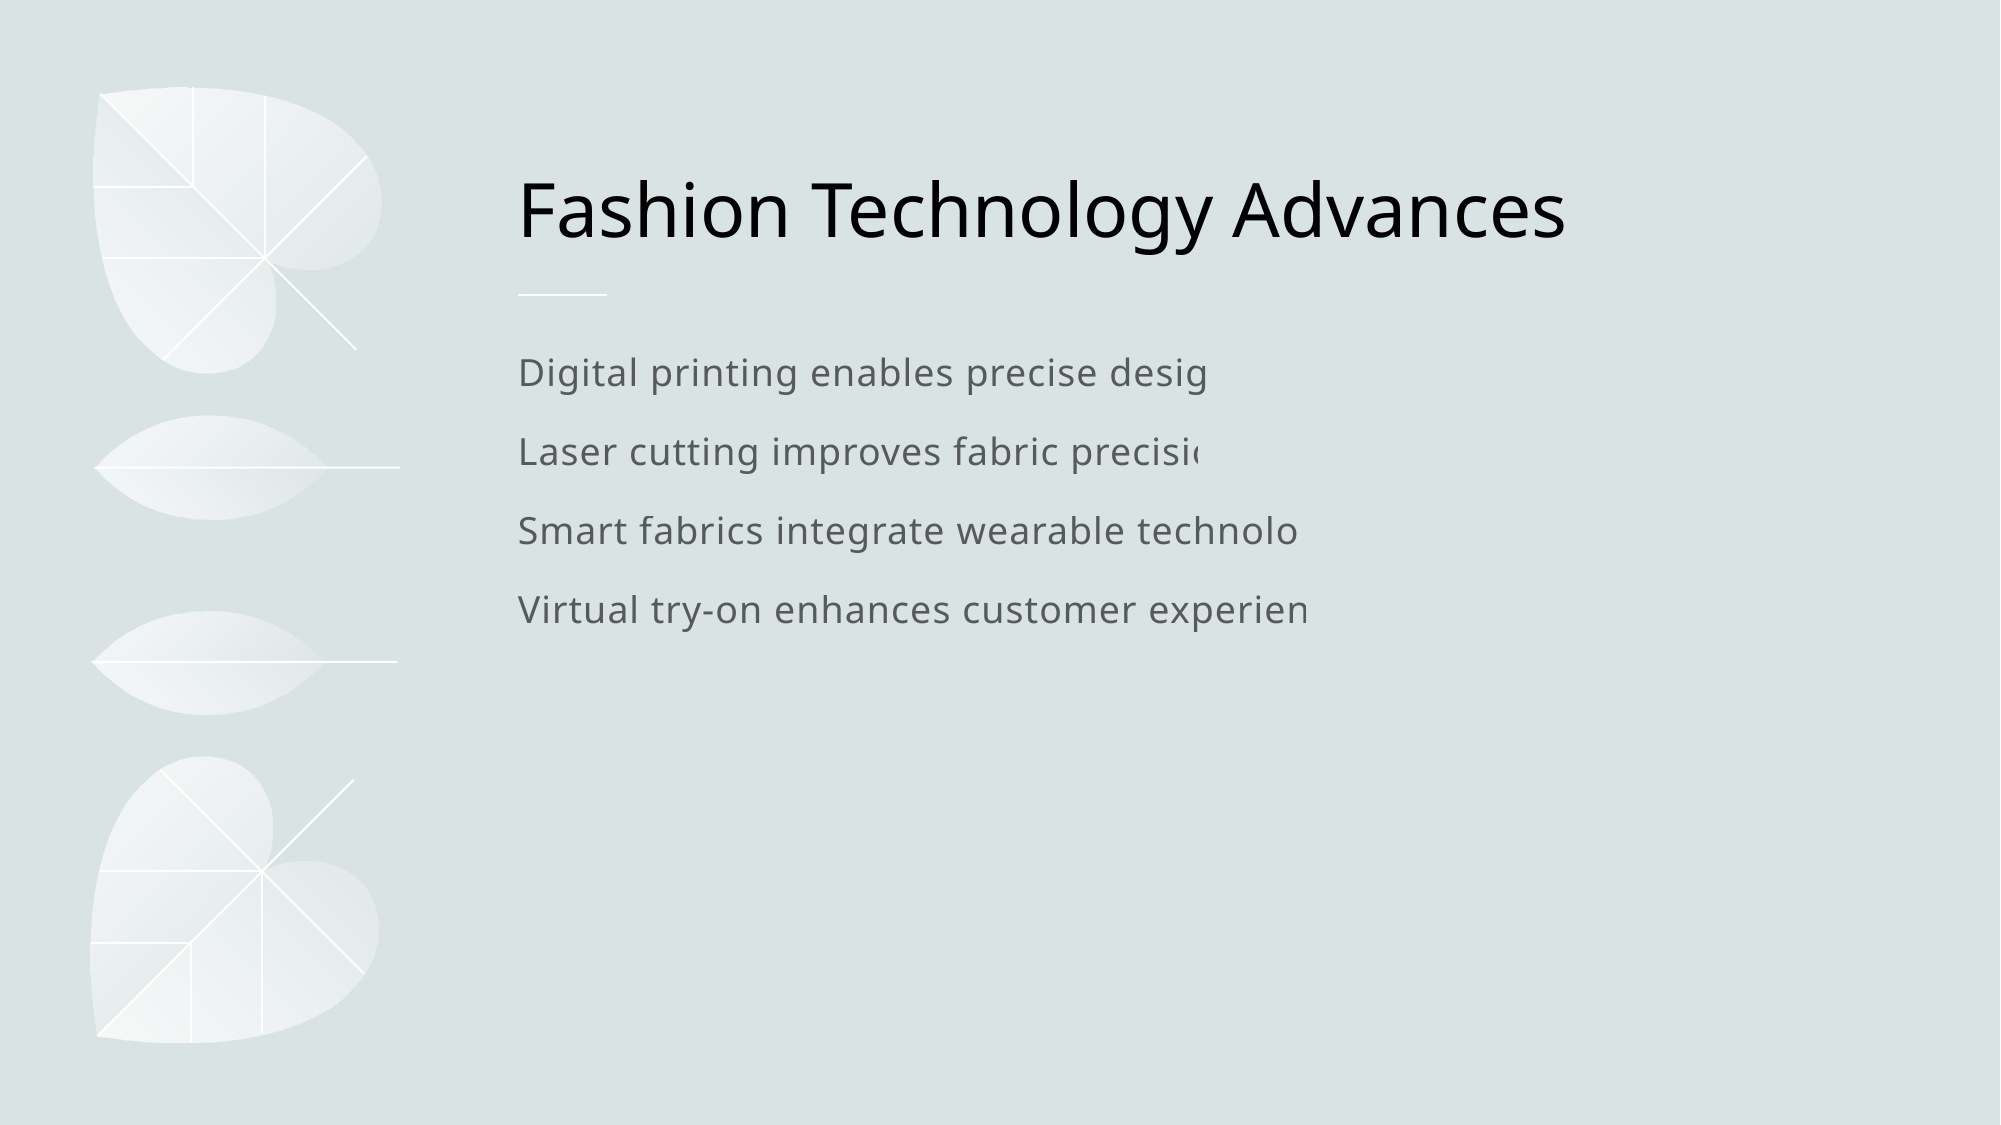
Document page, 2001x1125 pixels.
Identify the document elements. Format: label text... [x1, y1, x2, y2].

title Fashion Technology Advances [517, 65, 1908, 260]
list Digital printing enables precise designs Laser cutting improves fabric precision Smart fabrics integrate wearable technology Virtual try-on enhances customer experience [517, 327, 1634, 1043]
